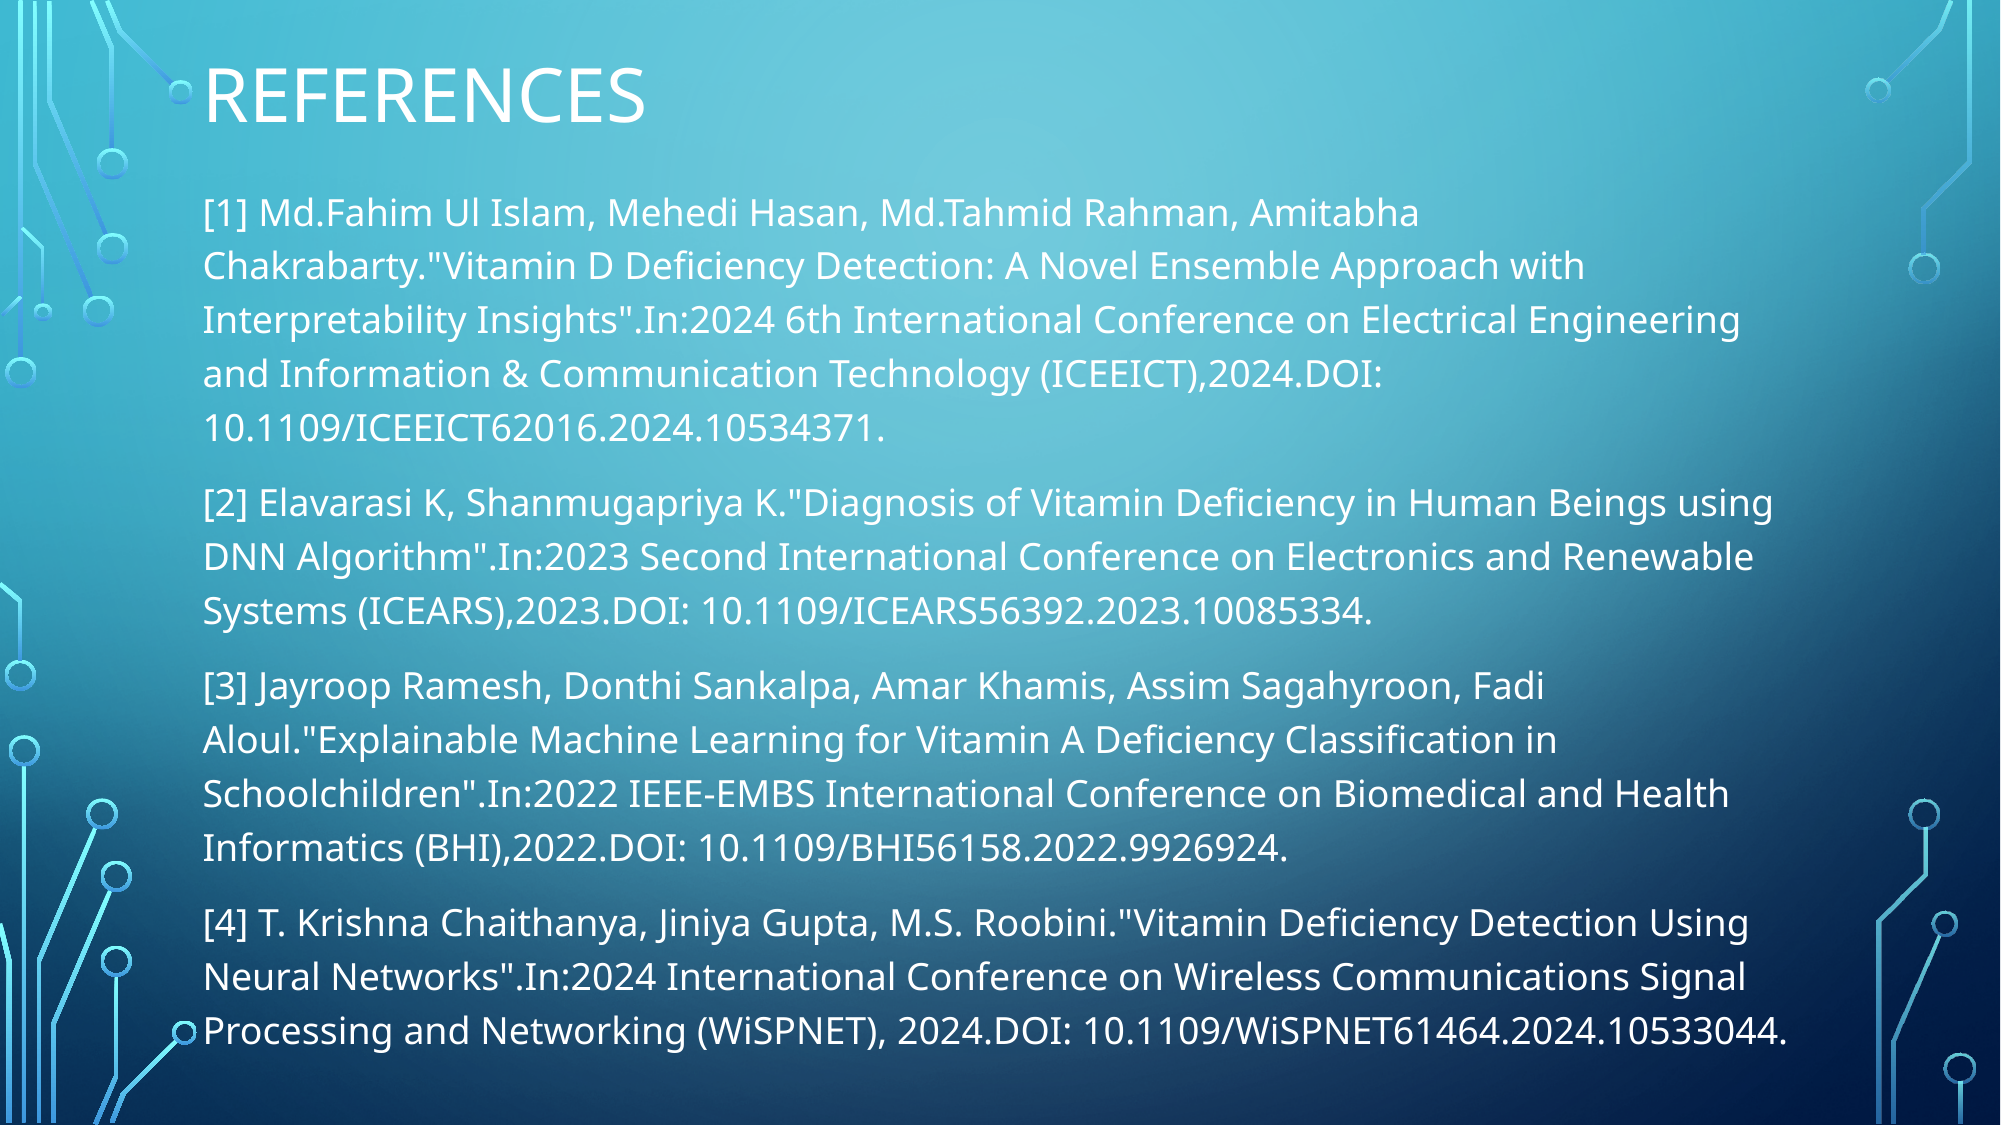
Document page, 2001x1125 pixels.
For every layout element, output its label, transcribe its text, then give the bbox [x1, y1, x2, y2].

title References [187, 0, 1813, 172]
list [1] Md.Fahim Ul Islam, Mehedi Hasan, Md.Tahmid Rahman, Amitabha Chakrabarty."Vitamin D Deficiency Detection: A Novel Ensemble Approach with Interpretability Insights".In:2024 6th International Conference on Electrical Engineering and Information & Communication Technology (ICEEICT),2024.DOI: 10.1109/ICEEICT62016.2024.10534371. [2] Elavarasi K, Shanmugapriya K."Diagnosis of Vitamin Deficiency in Human Beings using DNN Algorithm".In:2023 Second International Conference on Electronics and Renewable Systems (ICEARS),2023.DOI: 10.1109/ICEARS56392.2023.10085334. [3] Jayroop Ramesh, Donthi Sankalpa, Amar Khamis, Assim Sagahyroon, Fadi Aloul."Explainable Machine Learning for Vitamin A Deficiency Classification in Schoolchildren".In:2022 IEEE-EMBS International Conference on Biomedical and Health Informatics (BHI),2022.DOI: 10.1109/BHI56158.2022.9926924. [4] T. Krishna Chaithanya, Jiniya Gupta, M.S. Roobini."Vitamin Deficiency Detection Using Neural Networks".In:2024 International Conference on Wireless Communications Signal Processing and Networking (WiSPNET), 2024.DOI: 10.1109/WiSPNET61464.2024.10533044. [187, 172, 1813, 854]
